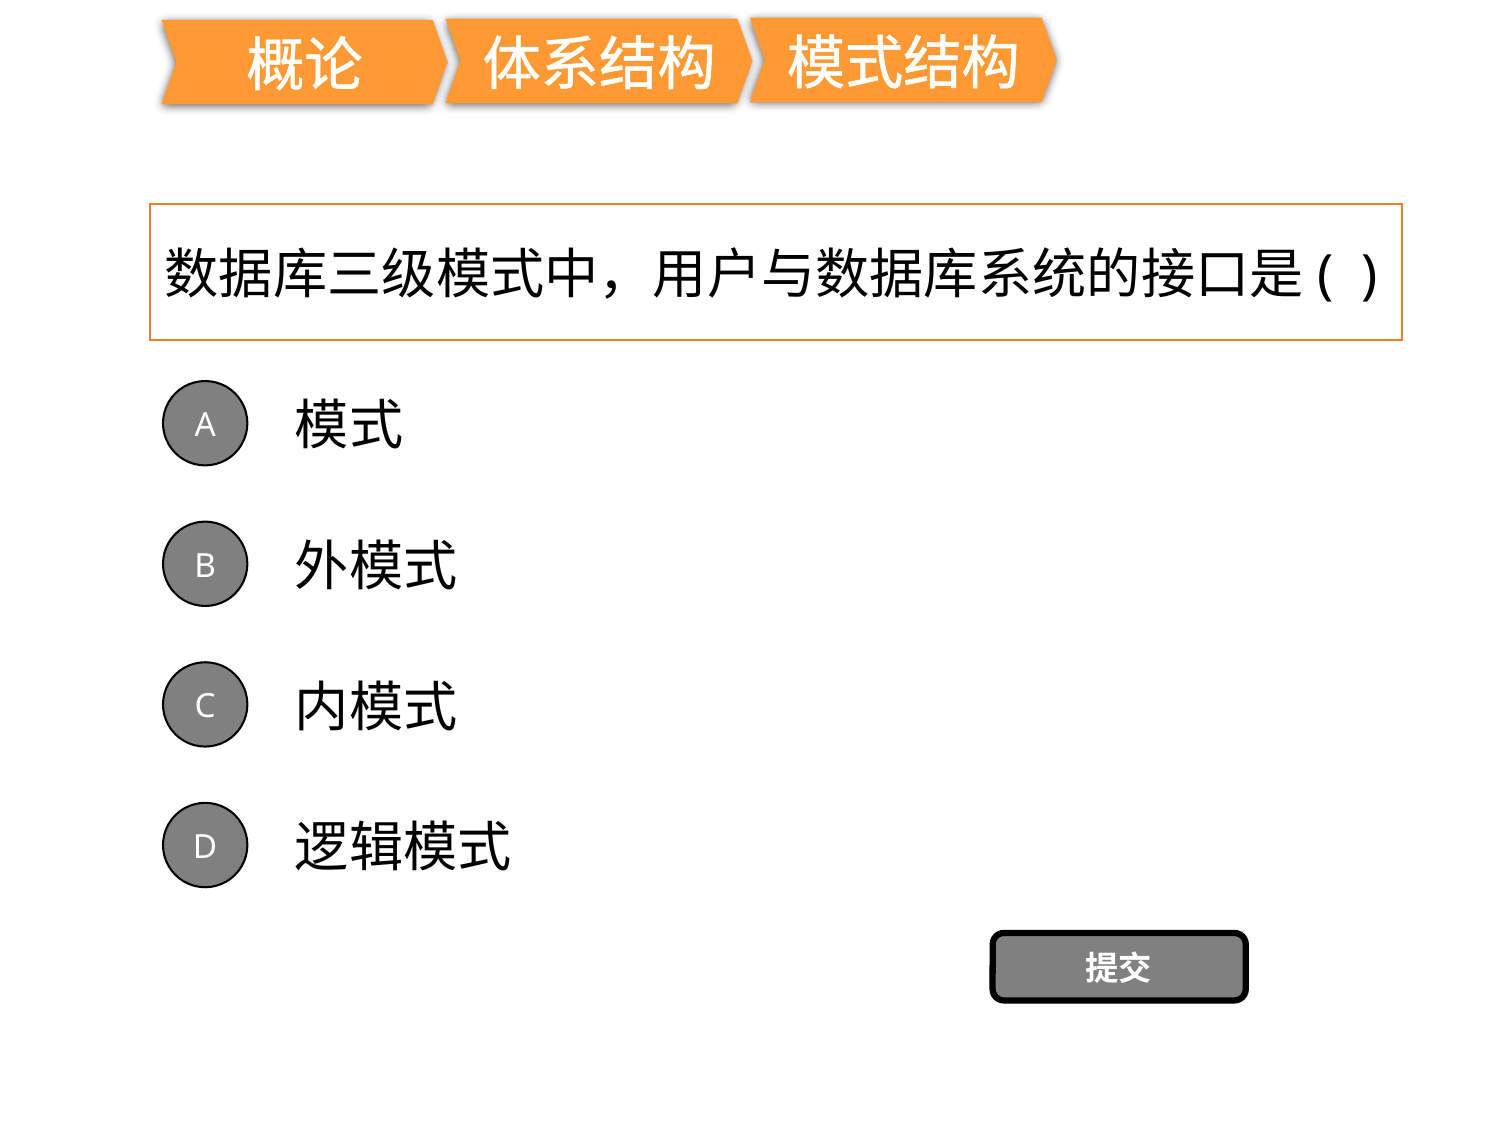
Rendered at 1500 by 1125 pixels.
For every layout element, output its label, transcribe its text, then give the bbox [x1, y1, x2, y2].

text_box A [161, 379, 249, 467]
text_box 概论 [161, 19, 448, 105]
text_box 模式 [280, 370, 1331, 476]
text_box 逻辑模式 [280, 792, 1331, 898]
text_box C [161, 661, 249, 748]
text_box 模式结构 [749, 17, 1057, 103]
text_box 内模式 [280, 651, 1331, 758]
text_box 体系结构 [445, 18, 753, 104]
text_box 提交 [991, 931, 1247, 1002]
text_box D [161, 801, 249, 889]
text_box 数据库三级模式中，用户与数据库系统的接口是( ) [149, 203, 1403, 341]
text_box B [161, 520, 249, 608]
text_box 外模式 [280, 511, 1331, 617]
